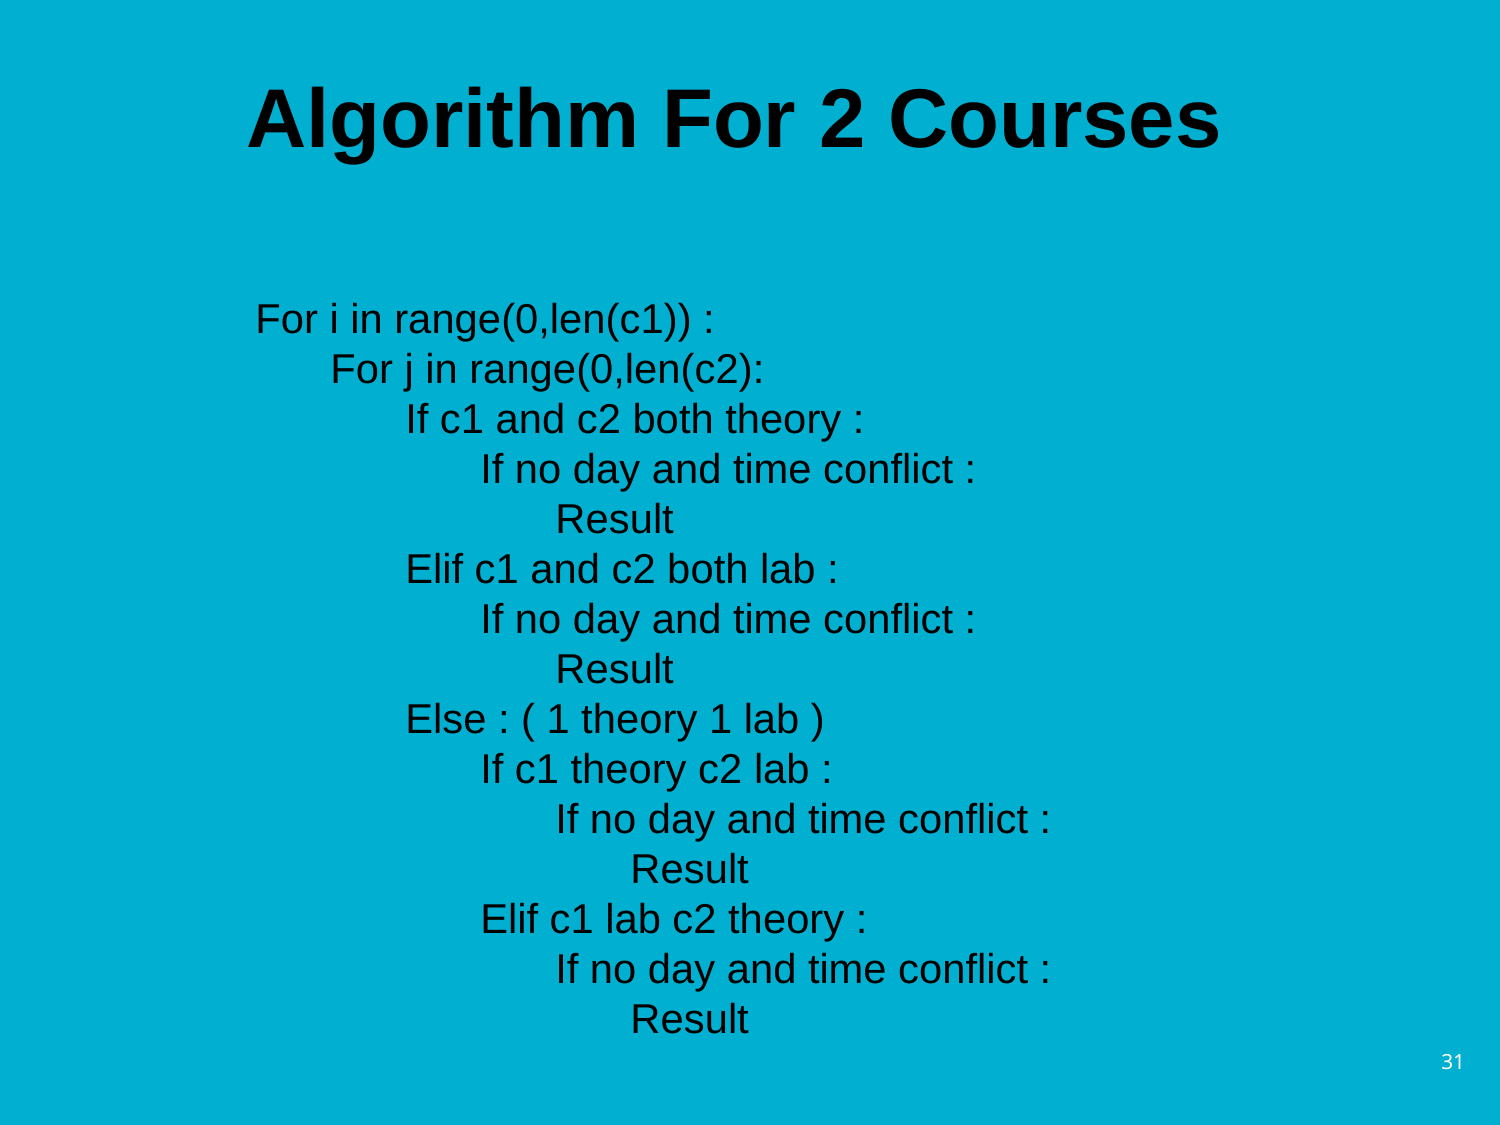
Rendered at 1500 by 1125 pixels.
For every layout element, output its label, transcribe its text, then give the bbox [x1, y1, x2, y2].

text_box For i in range(0,len(c1)) : For j in range(0,len(c2): If c1 and c2 both theory : If no day and time conflict : Result Elif c1 and c2 both lab : If no day and time conflict : Result Else : ( 1 theory 1 lab ) If c1 theory c2 lab : If no day and time conflict : Result Elif c1 lab c2 theory : If no day and time conflict : Result [165, 277, 1371, 1058]
slide_number ‹#› [1389, 1019, 1480, 1106]
text_box Algorithm For 2 Courses [131, 48, 1338, 319]
